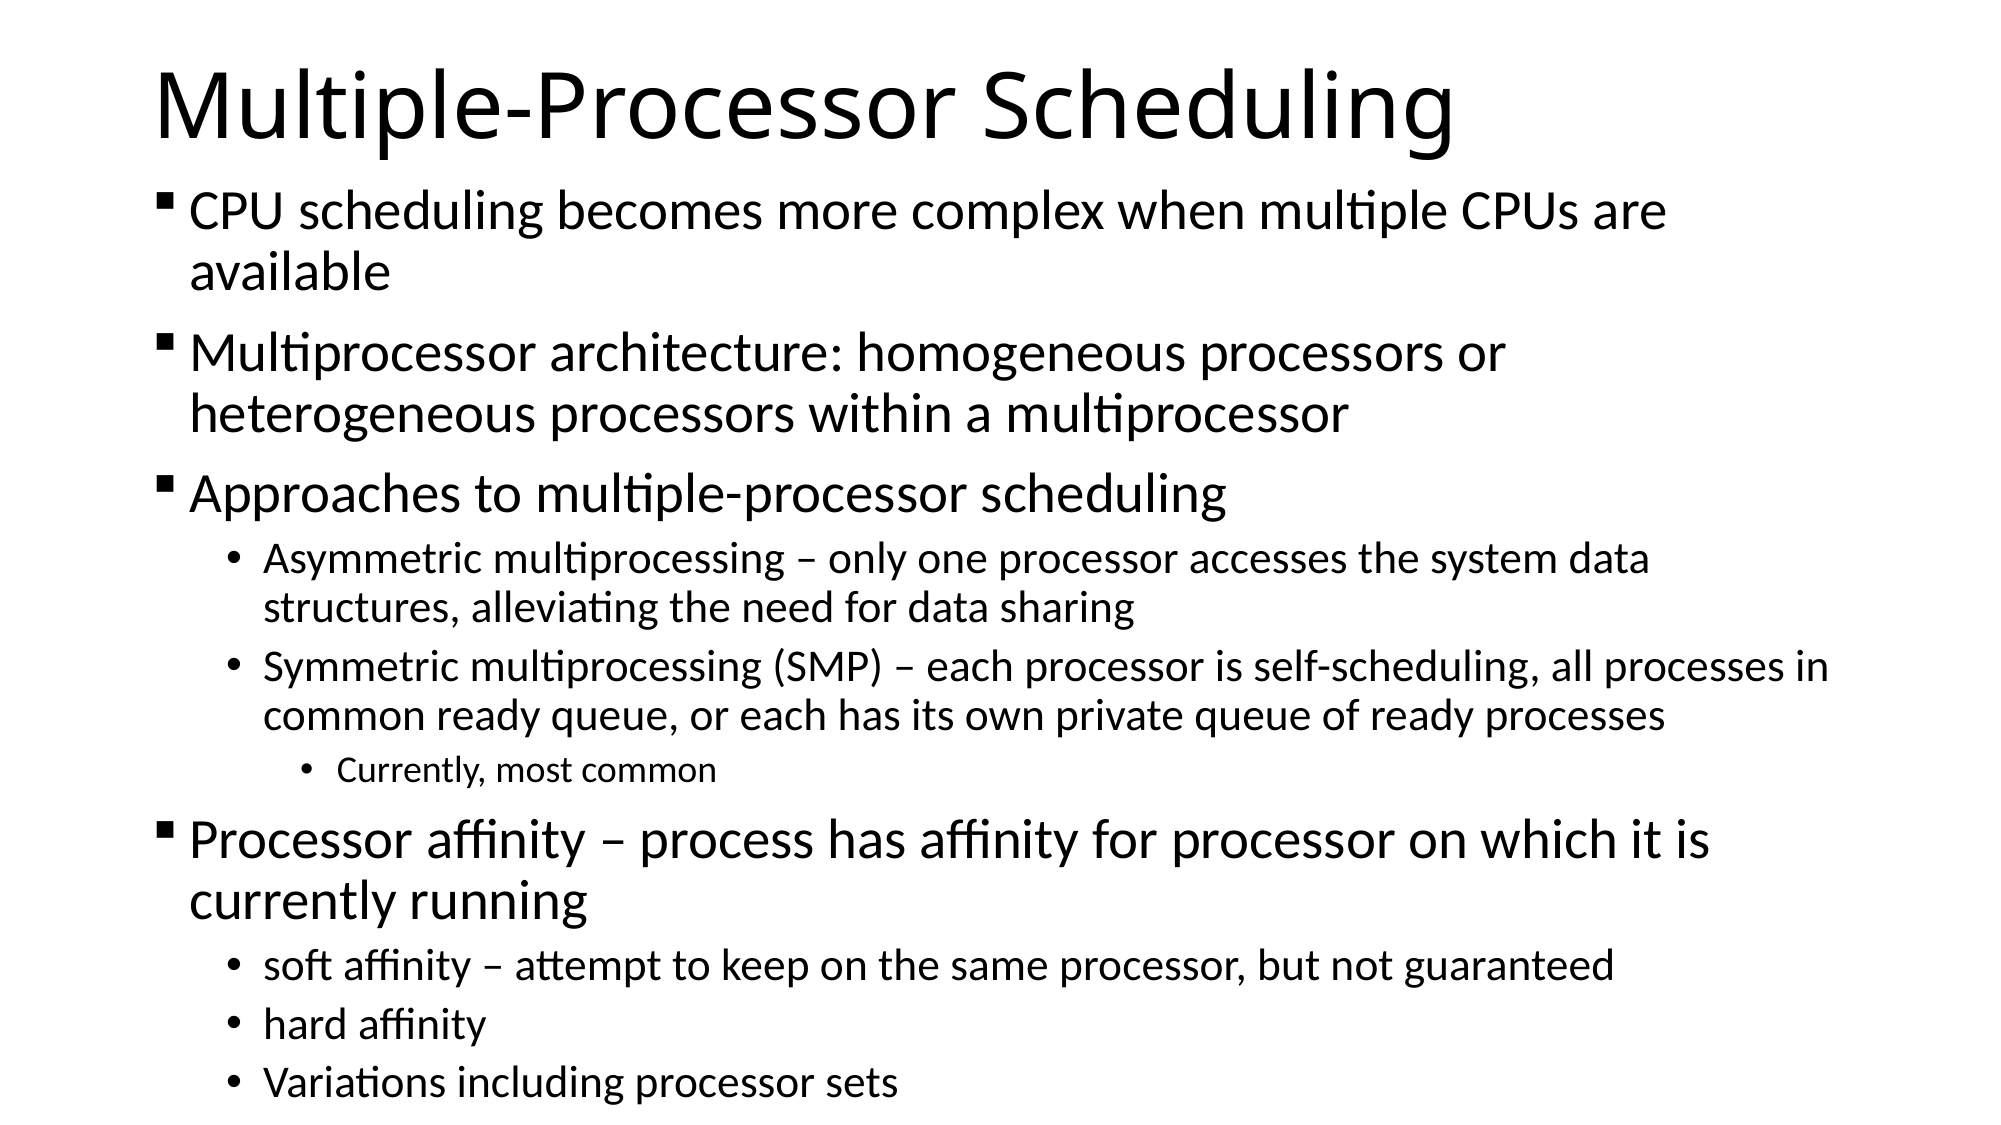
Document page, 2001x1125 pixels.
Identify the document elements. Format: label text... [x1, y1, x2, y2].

title Multiple-Processor Scheduling [137, 0, 1863, 173]
list CPU scheduling becomes more complex when multiple CPUs are available Multiprocessor architecture: homogeneous processors or heterogeneous processors within a multiprocessor Approaches to multiple-processor scheduling Asymmetric multiprocessing – only one processor accesses the system data structures, alleviating the need for data sharing Symmetric multiprocessing (SMP) – each processor is self-scheduling, all processes in common ready queue, or each has its own private queue of ready processes Currently, most common Processor affinity – process has affinity for processor on which it is currently running soft affinity – attempt to keep on the same processor, but not guaranteed hard affinity Variations including processor sets [137, 173, 1863, 1125]
